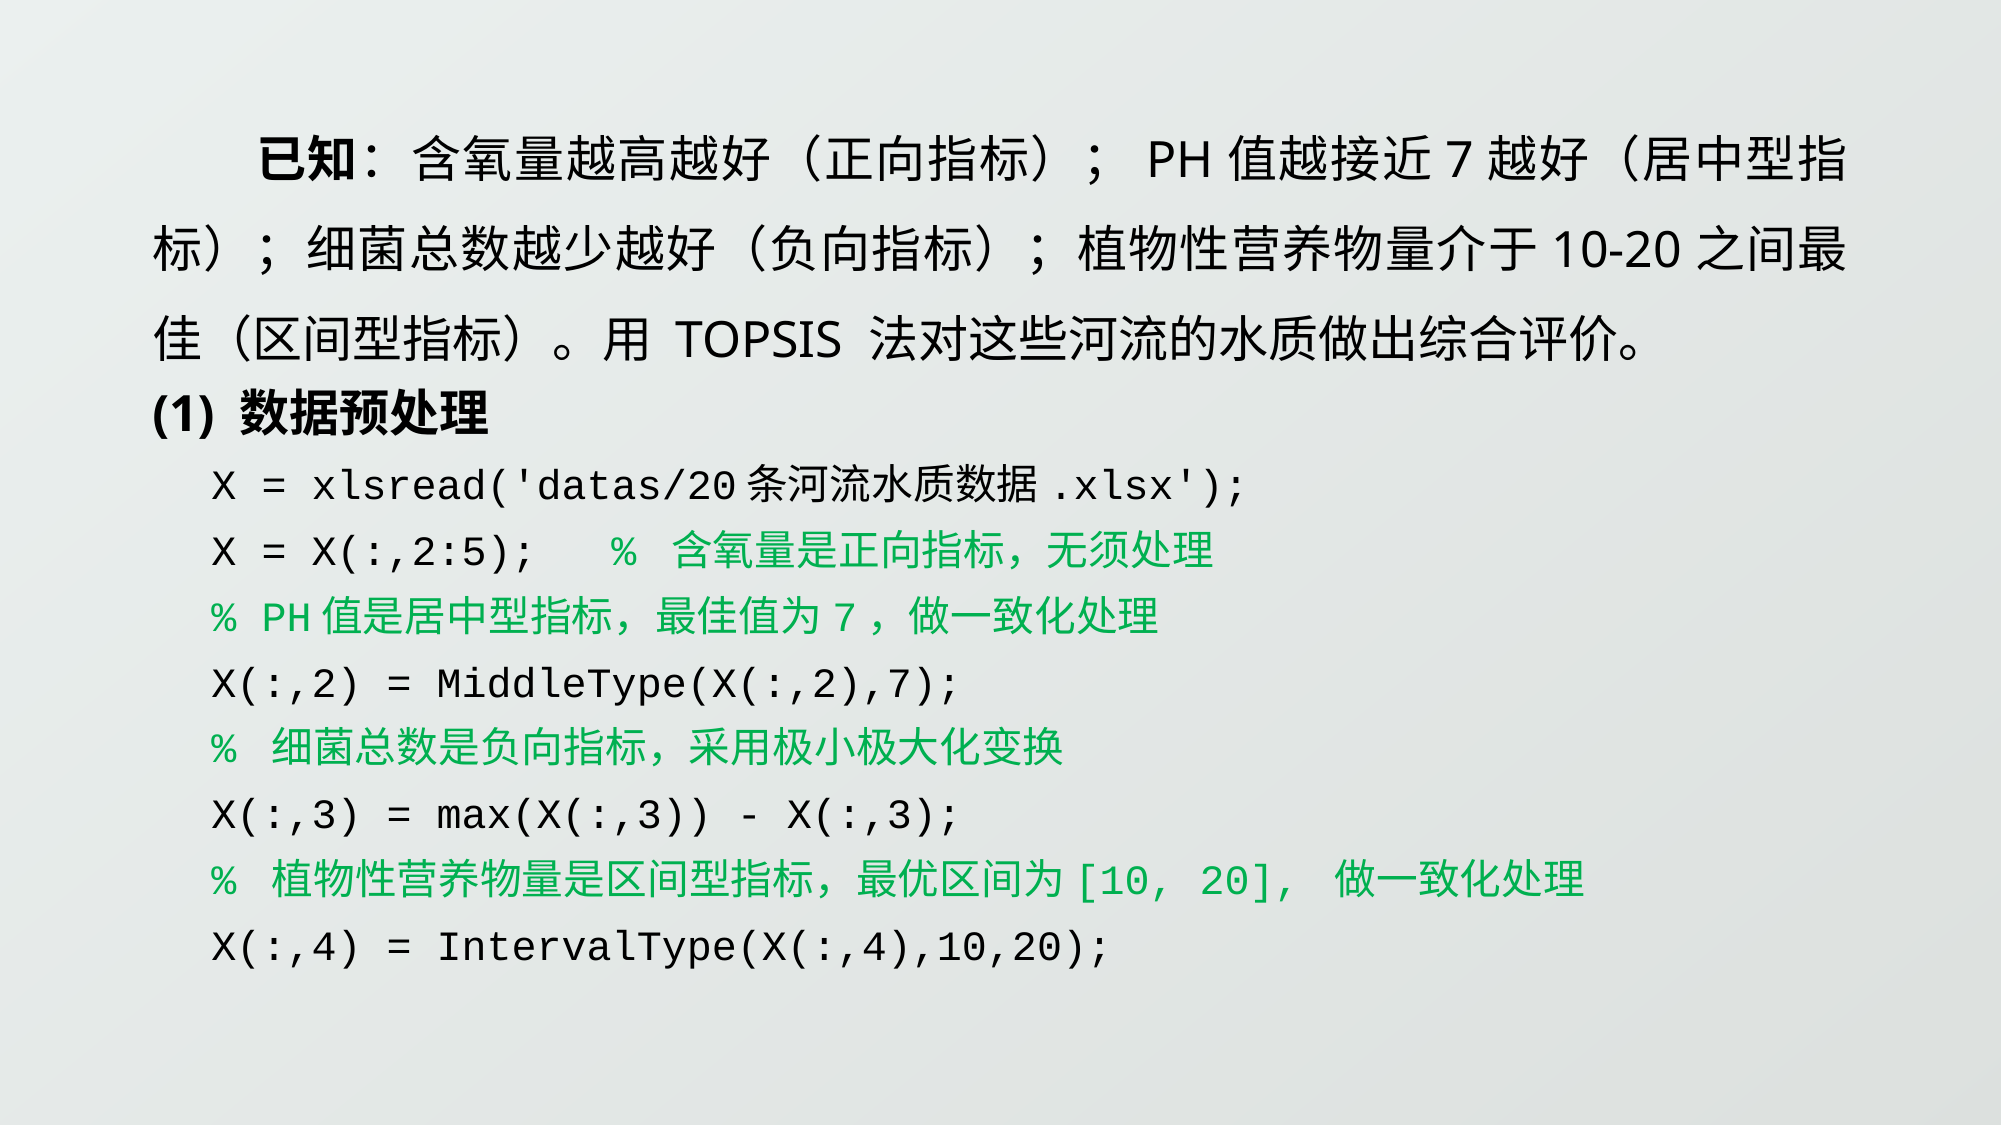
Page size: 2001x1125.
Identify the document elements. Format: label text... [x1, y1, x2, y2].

list 已知：含氧量越高越好（正向指标）；PH值越接近7越好（居中型指标）；细菌总数越少越好（负向指标）；植物性营养物量介于10-20之间最佳（区间型指标）。用 TOPSIS 法对这些河流的水质做出综合评价。 (1) 数据预处理 X = xlsread('datas/20条河流水质数据.xlsx'); X = X(:,2:5); % 含氧量是正向指标，无须处理 % PH值是居中型指标，最佳值为7，做一致化处理 X(:,2) = MiddleType(X(:,2),7); % 细菌总数是负向指标，采用极小极大化变换 X(:,3) = max(X(:,3)) - X(:,3); % 植物性营养物量是区间型指标，最优区间为[10, 20], 做一致化处理 X(:,4) = IntervalType(X(:,4),10,20); [137, 90, 1863, 1073]
